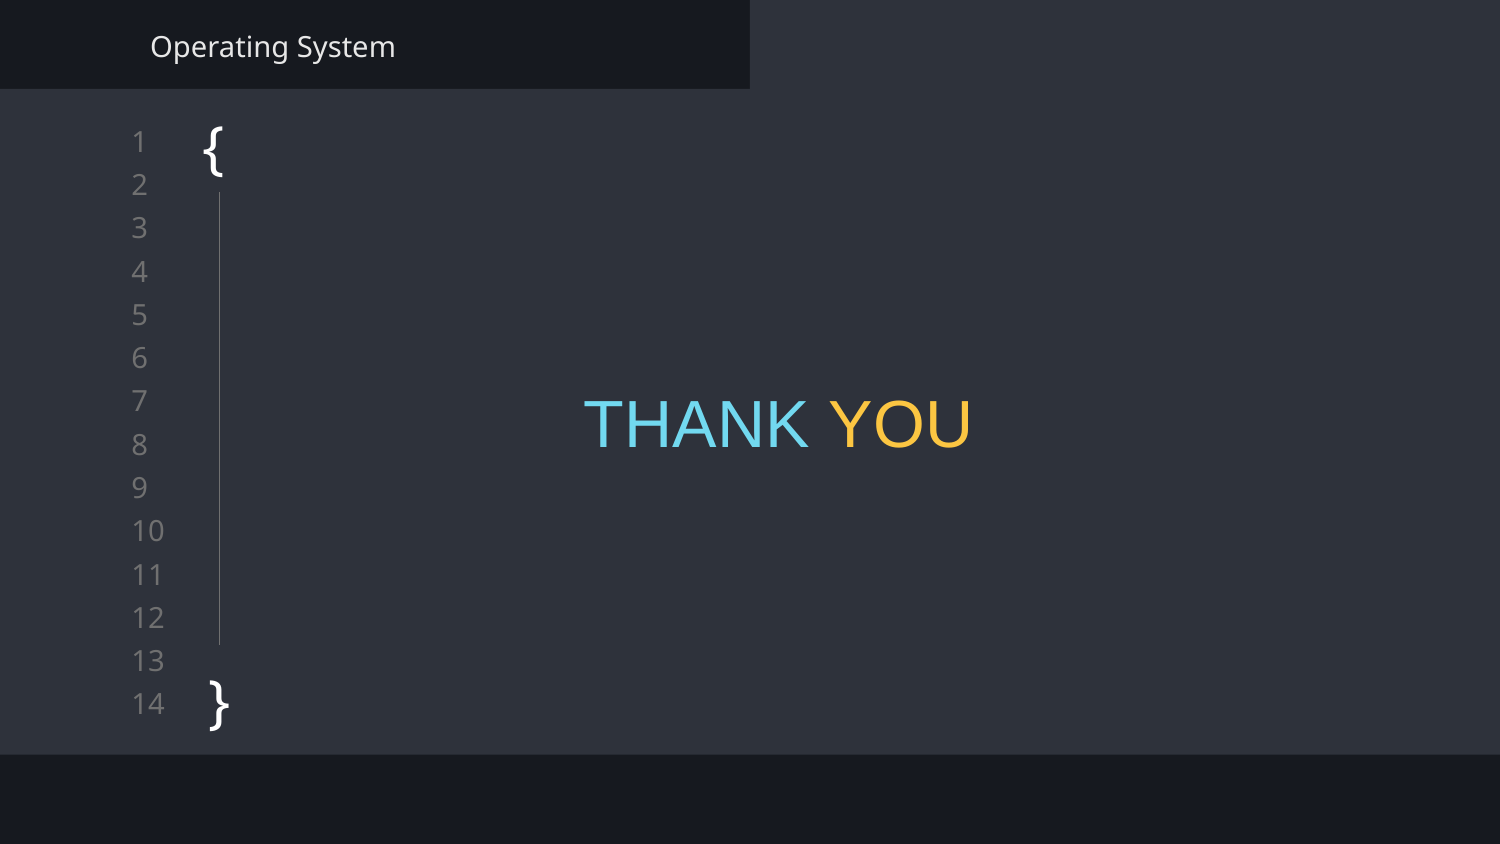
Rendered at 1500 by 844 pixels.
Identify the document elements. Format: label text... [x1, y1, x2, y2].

text_box THANK YOU [569, 373, 1002, 469]
subtitle Operating System [135, 16, 554, 75]
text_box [177, 191, 262, 750]
title { [187, 95, 1384, 185]
